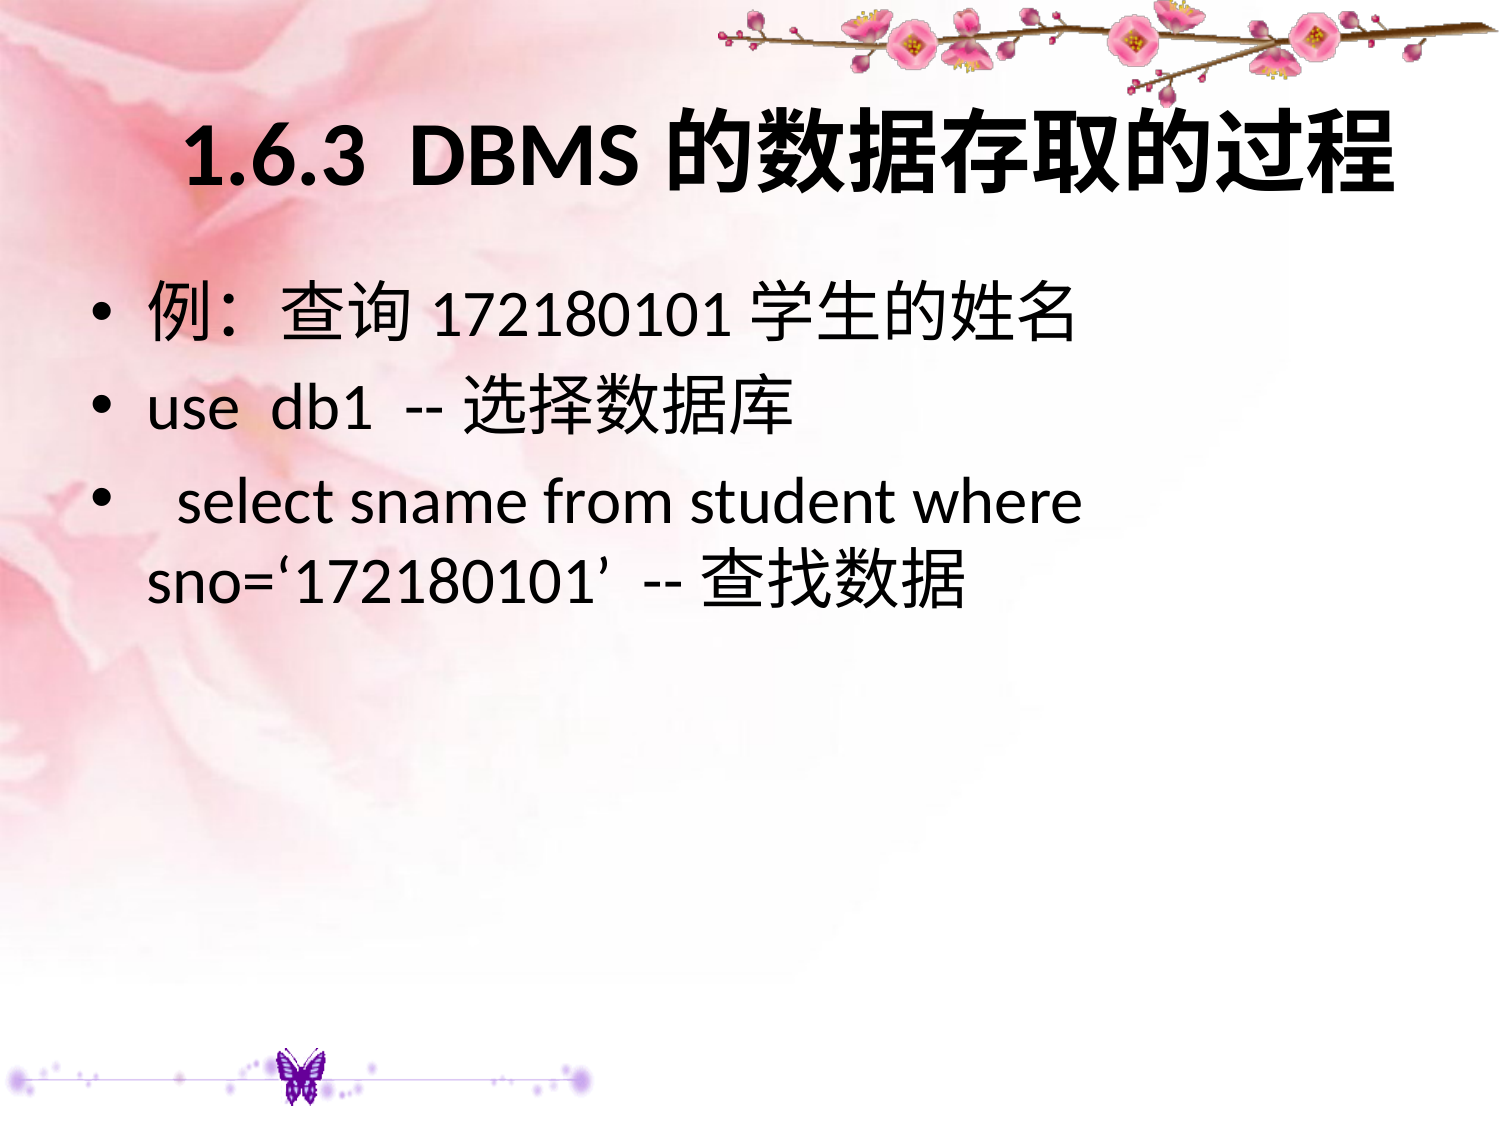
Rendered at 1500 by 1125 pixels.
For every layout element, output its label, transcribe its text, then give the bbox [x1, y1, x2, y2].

list 例：查询172180101学生的姓名 use db1 --选择数据库 select sname from student where sno=‘172180101’ --查找数据 [75, 262, 1425, 1005]
picture [0, 0, 1500, 1125]
text_box 1.6.3 DBMS的数据存取的过程 [123, 54, 1474, 243]
